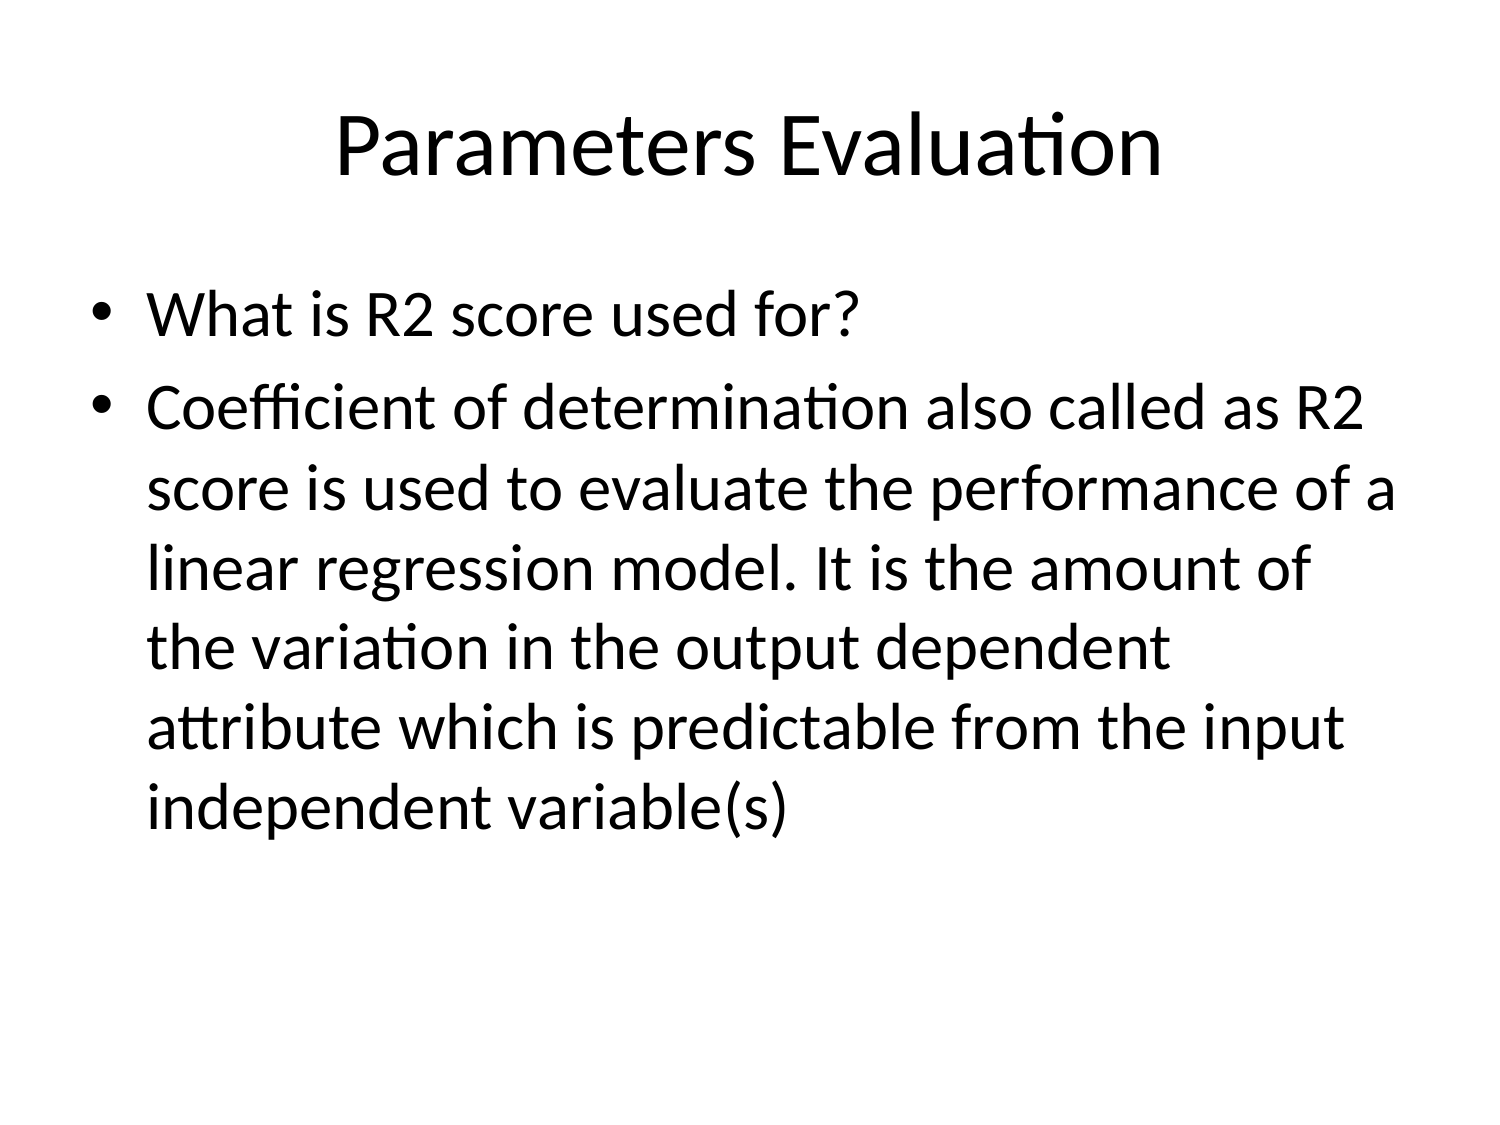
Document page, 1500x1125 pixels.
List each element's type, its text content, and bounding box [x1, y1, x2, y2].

list What is R2 score used for? Coefficient of determination also called as R2 score is used to evaluate the performance of a linear regression model. It is the amount of the variation in the output dependent attribute which is predictable from the input independent variable(s) [75, 262, 1425, 1005]
title Parameters Evaluation [75, 45, 1425, 233]
